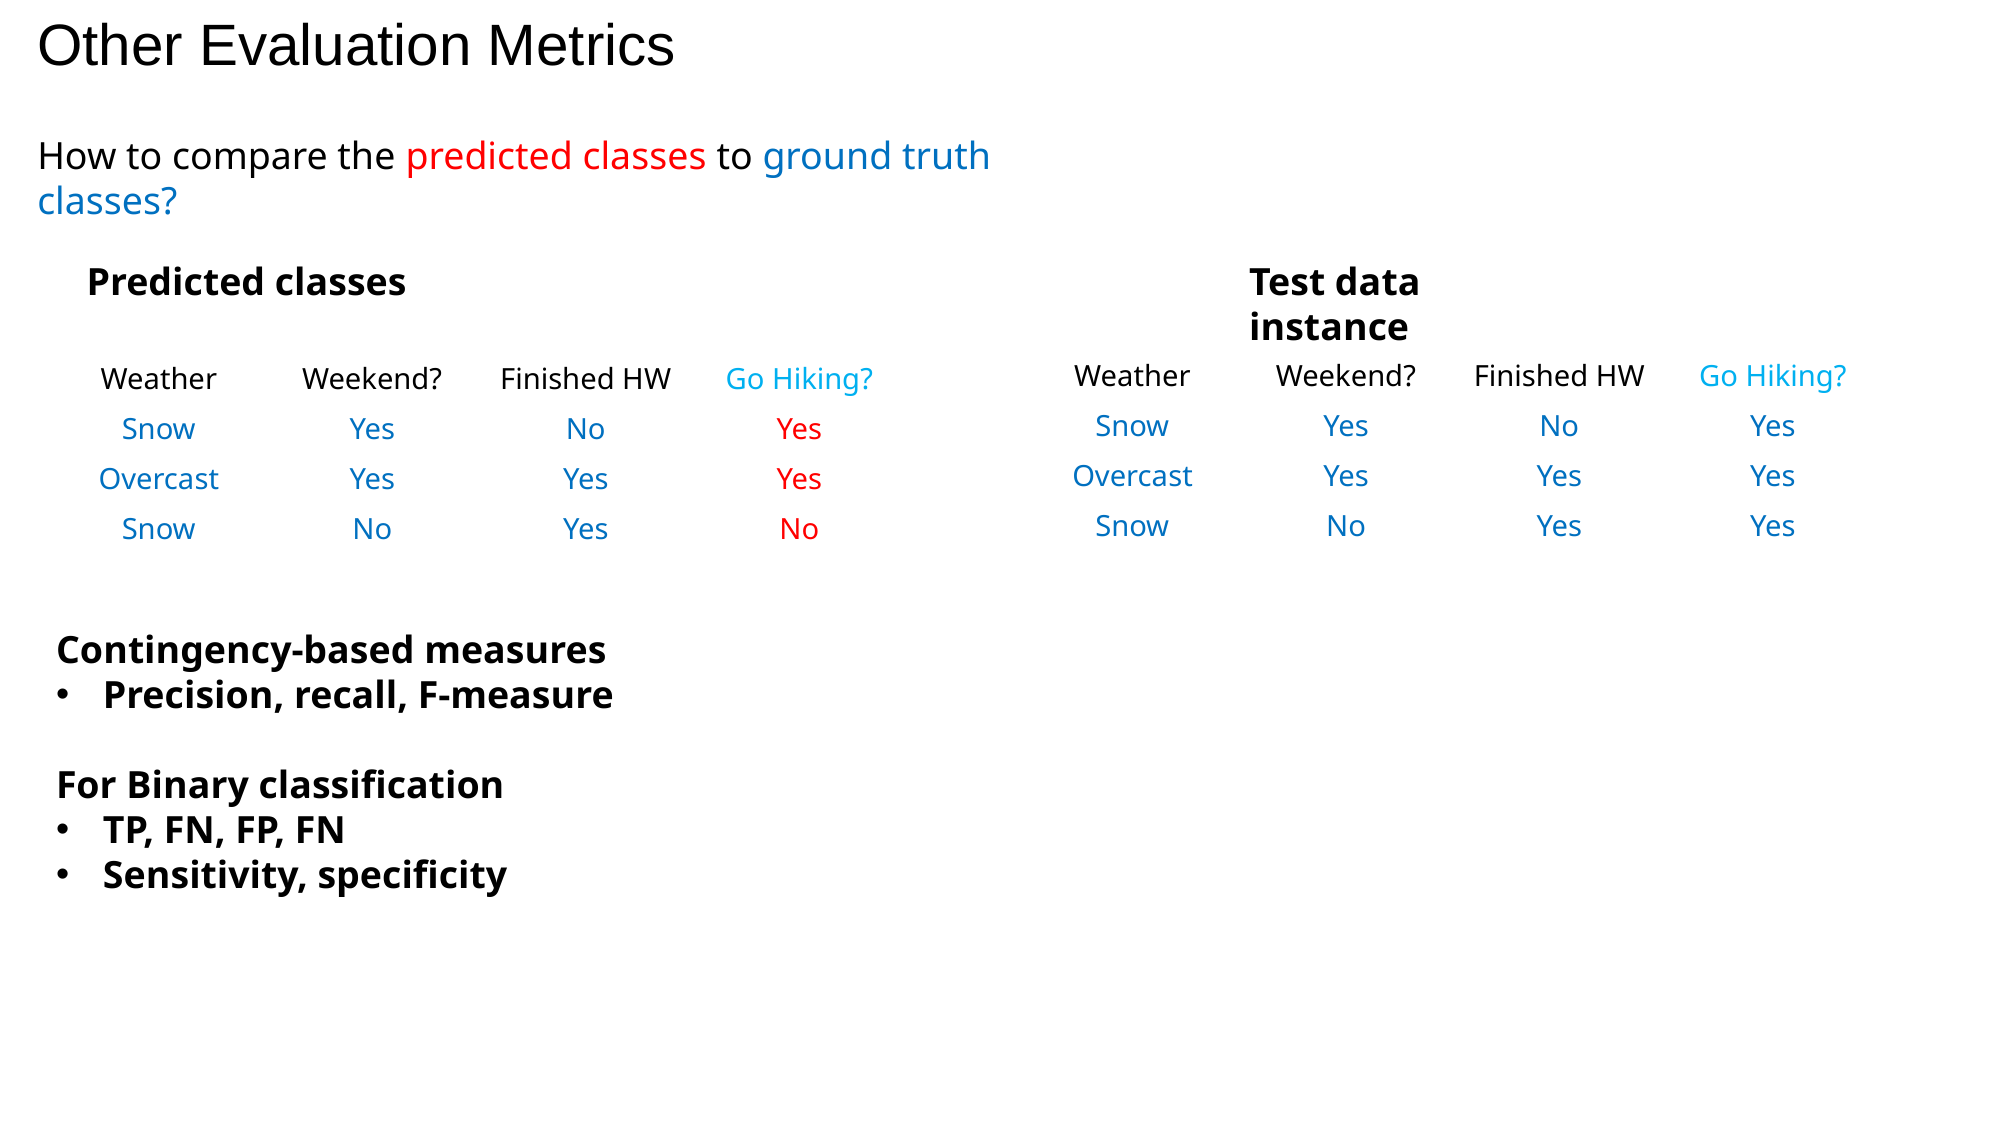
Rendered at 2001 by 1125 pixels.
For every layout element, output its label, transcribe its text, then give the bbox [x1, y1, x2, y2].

table_cell Snow [1026, 498, 1239, 548]
table_cell Yes [266, 451, 479, 501]
table_cell No [693, 501, 906, 551]
text_box Test data instance [1234, 250, 1591, 348]
table_cell Snow [52, 501, 266, 551]
table_cell Yes [479, 451, 693, 501]
table_header Finished HW [479, 350, 693, 401]
table_cell Yes [1666, 398, 1880, 448]
table_cell Yes [693, 401, 906, 451]
table_cell Yes [1666, 498, 1880, 548]
text_box How to compare the predicted classes to ground truth classes? [22, 124, 1026, 230]
table_cell Snow [1026, 398, 1239, 448]
table_cell No [1453, 398, 1666, 448]
table_header Go Hiking? [693, 350, 906, 401]
text_box Predicted classes [71, 250, 429, 310]
table_cell Snow [52, 401, 266, 451]
table_header Weekend? [1239, 348, 1453, 398]
table_cell Yes [479, 501, 693, 551]
table_cell Overcast [1026, 448, 1239, 498]
text_box Contingency-based measures Precision, recall, F-measure For Binary classification TP, FN, FP, FN Sensitivity, specificity [41, 618, 1045, 904]
table_cell Yes [1239, 398, 1453, 448]
table_cell Yes [1239, 448, 1453, 498]
table_cell Yes [266, 401, 479, 451]
table_header Go Hiking? [1666, 348, 1880, 398]
table_header Finished HW [1453, 348, 1666, 398]
table_cell Yes [1453, 448, 1666, 498]
text_box Other Evaluation Metrics [22, 0, 907, 85]
table_cell Yes [693, 451, 906, 501]
table_header Weather [52, 350, 266, 401]
table_cell No [1239, 498, 1453, 548]
table_cell No [266, 501, 479, 551]
table_header Weather [1026, 348, 1239, 398]
table_header Weekend? [266, 350, 479, 401]
table_cell Yes [1453, 498, 1666, 548]
table_cell Overcast [52, 451, 266, 501]
table_cell No [479, 401, 693, 451]
table_cell Yes [1666, 448, 1880, 498]
